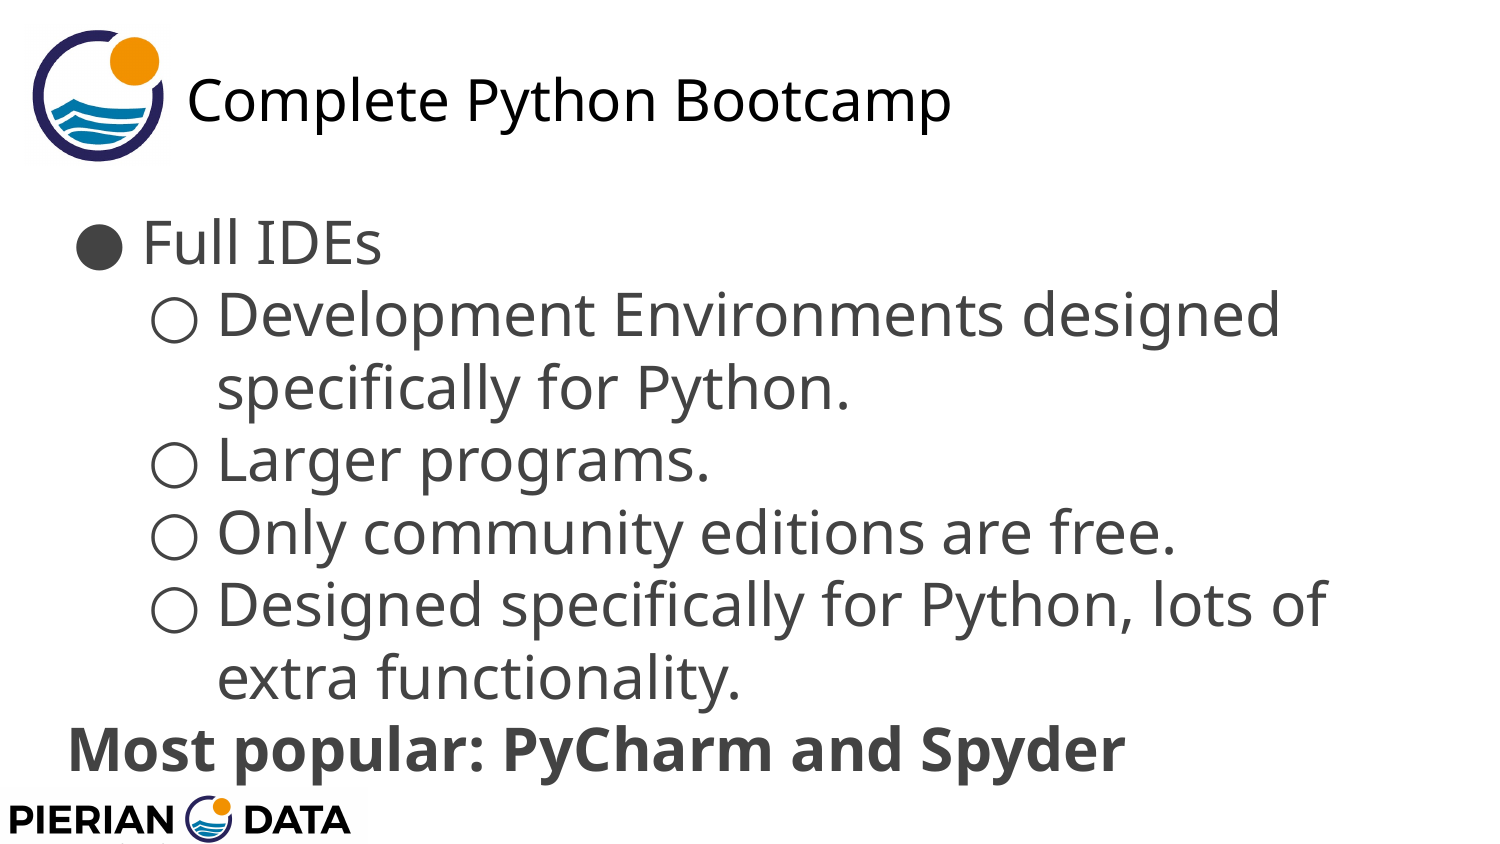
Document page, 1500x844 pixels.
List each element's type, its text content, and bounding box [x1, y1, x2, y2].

title Complete Python Bootcamp [176, 48, 1449, 143]
picture [0, 787, 368, 844]
list Full IDEs Development Environments designed specifically for Python. Larger programs. Only community editions are free. Designed specifically for Python, lots of extra functionality. Most popular: PyCharm and Spyder [51, 189, 1476, 750]
picture [24, 24, 172, 167]
